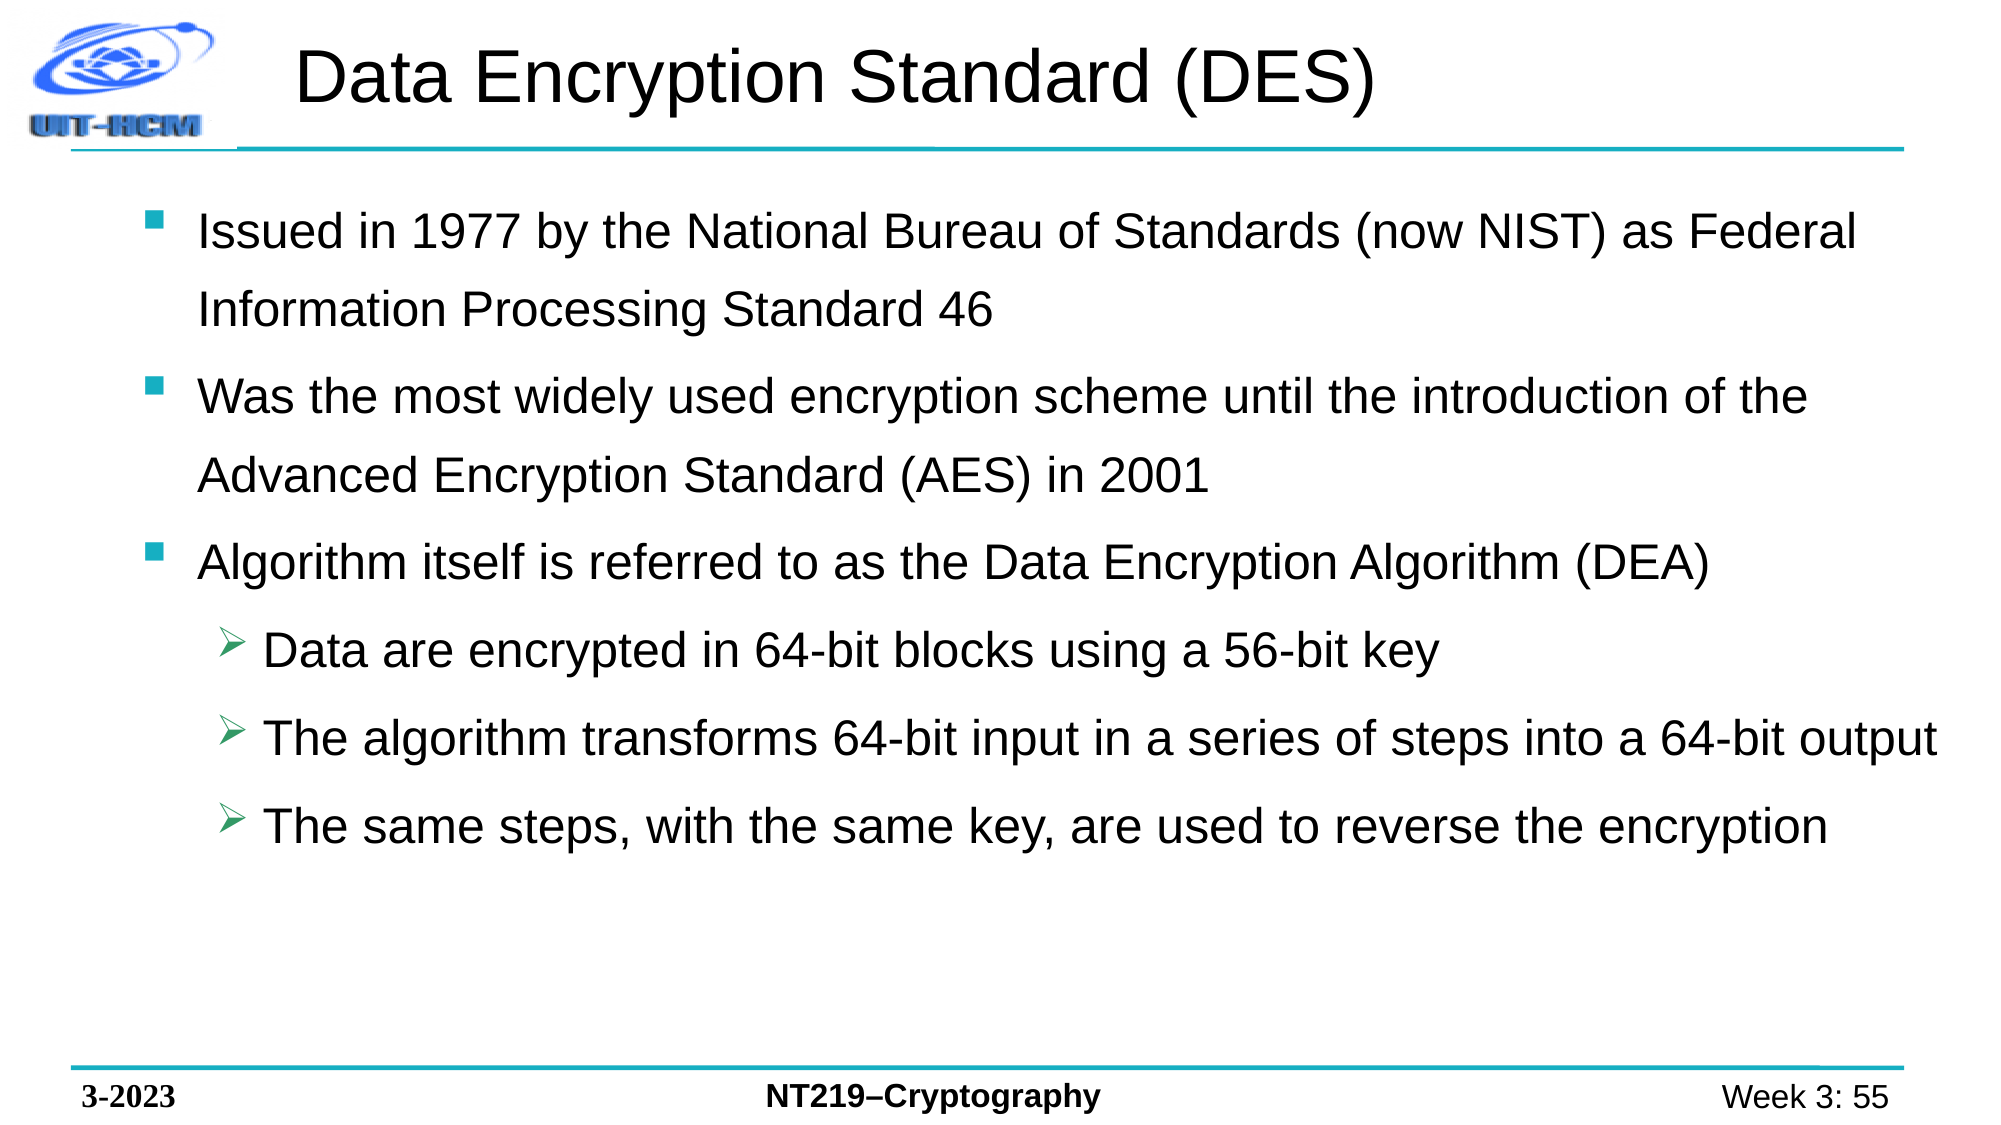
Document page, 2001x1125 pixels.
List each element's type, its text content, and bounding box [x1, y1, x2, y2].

title Data Encryption Standard (DES) [279, 0, 1630, 172]
list Issued in 1977 by the National Bureau of Standards (now NIST) as Federal Information Processing Standard 46 Was the most widely used encryption scheme until the introduction of the Advanced Encryption Standard (AES) in 2001 Algorithm itself is referred to as the Data Encryption Algorithm (DEA) Data are encrypted in 64-bit blocks using a 56-bit key The algorithm transforms 64-bit input in a series of steps into a 64-bit output The same steps, with the same key, are used to reverse the encryption [125, 172, 1957, 862]
picture [7, 8, 237, 149]
